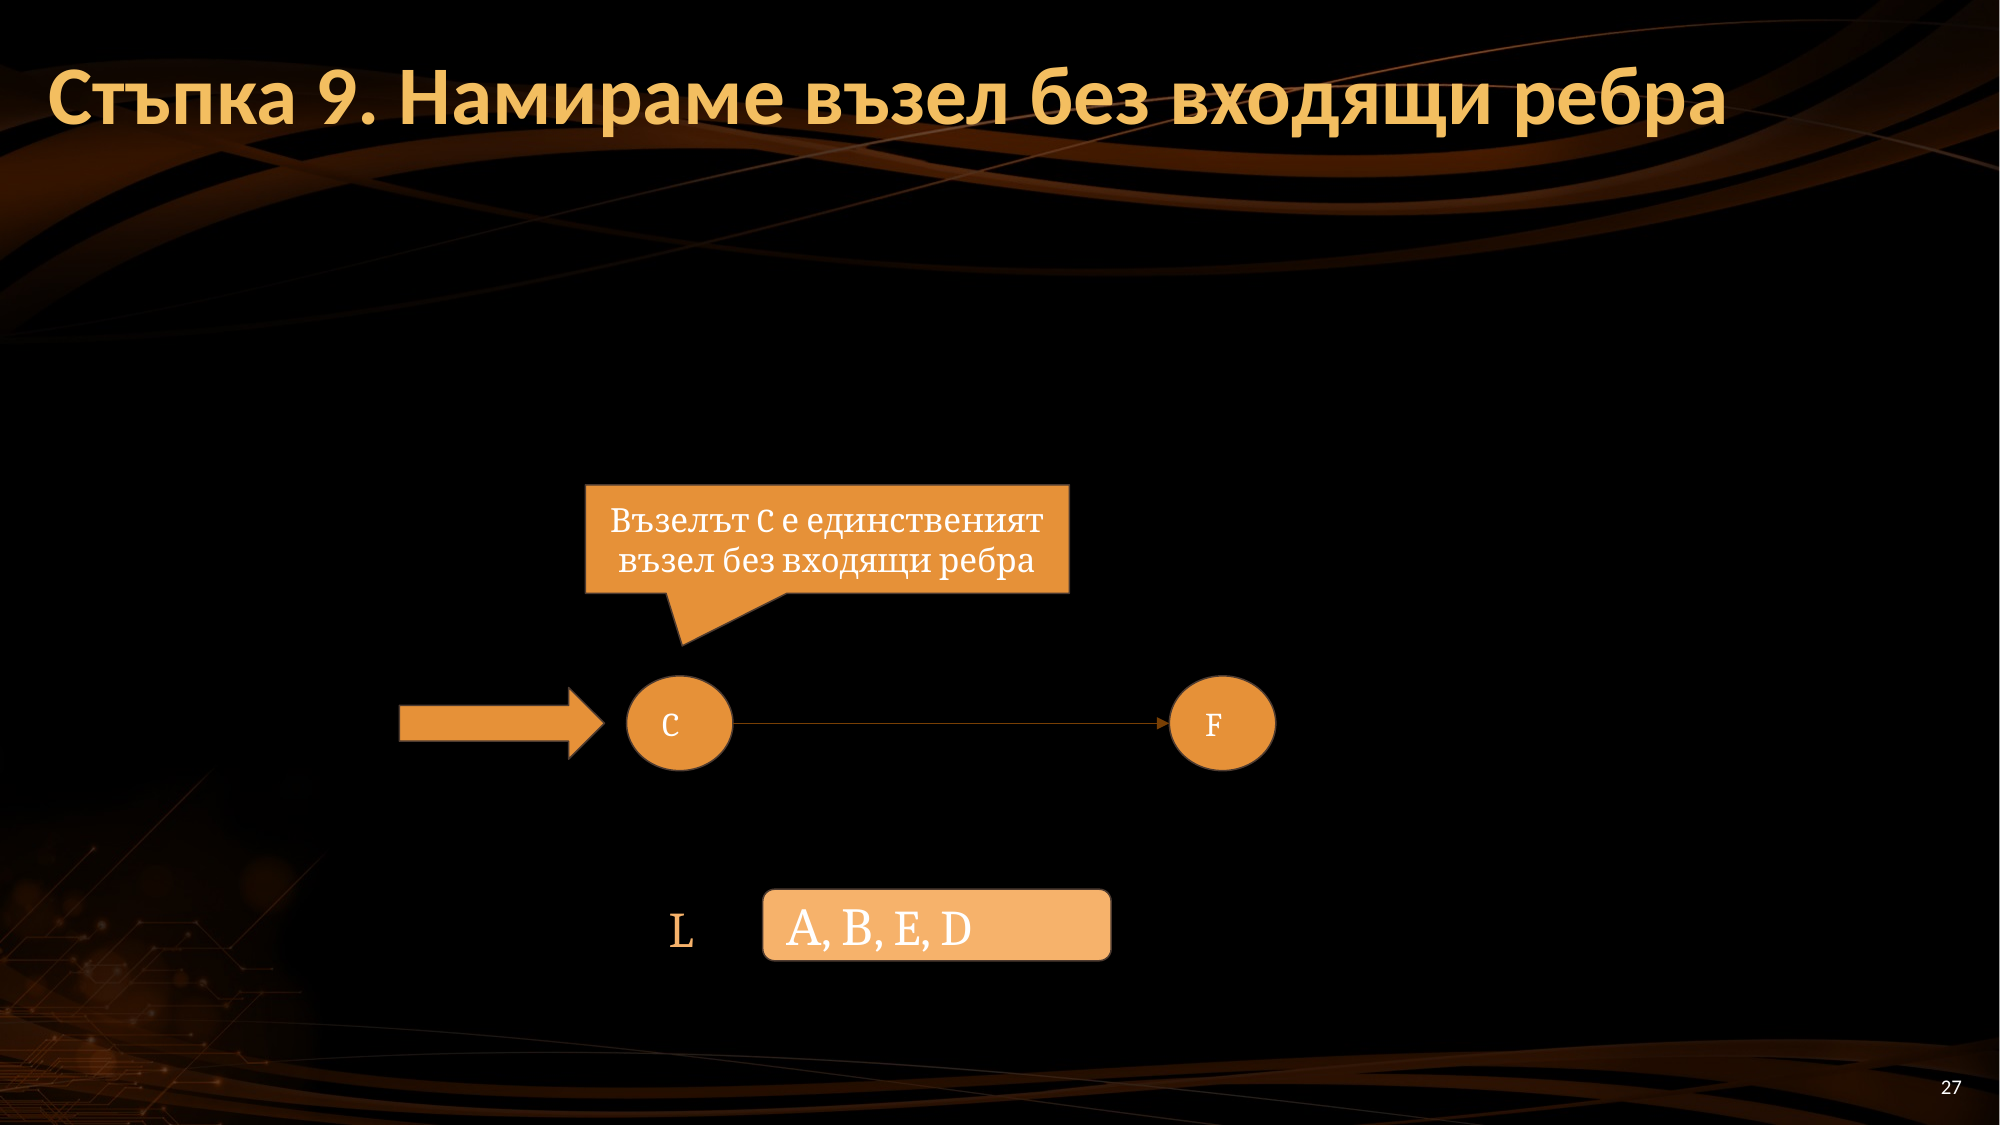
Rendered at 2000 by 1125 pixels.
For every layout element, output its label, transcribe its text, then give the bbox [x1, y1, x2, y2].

text_box [399, 687, 605, 760]
text_box Възелът C е единственият възел без входящи ребра [585, 484, 1070, 646]
text_box L [648, 877, 711, 973]
title Стъпка 9. Намираме възел без входящи ребра [30, 6, 1968, 189]
text_box C [626, 675, 733, 771]
text_box А, В, E, D [762, 889, 1112, 961]
text_box F [1169, 675, 1276, 771]
slide_number 27 [1897, 1070, 1968, 1103]
picture [0, 0, 2000, 1125]
